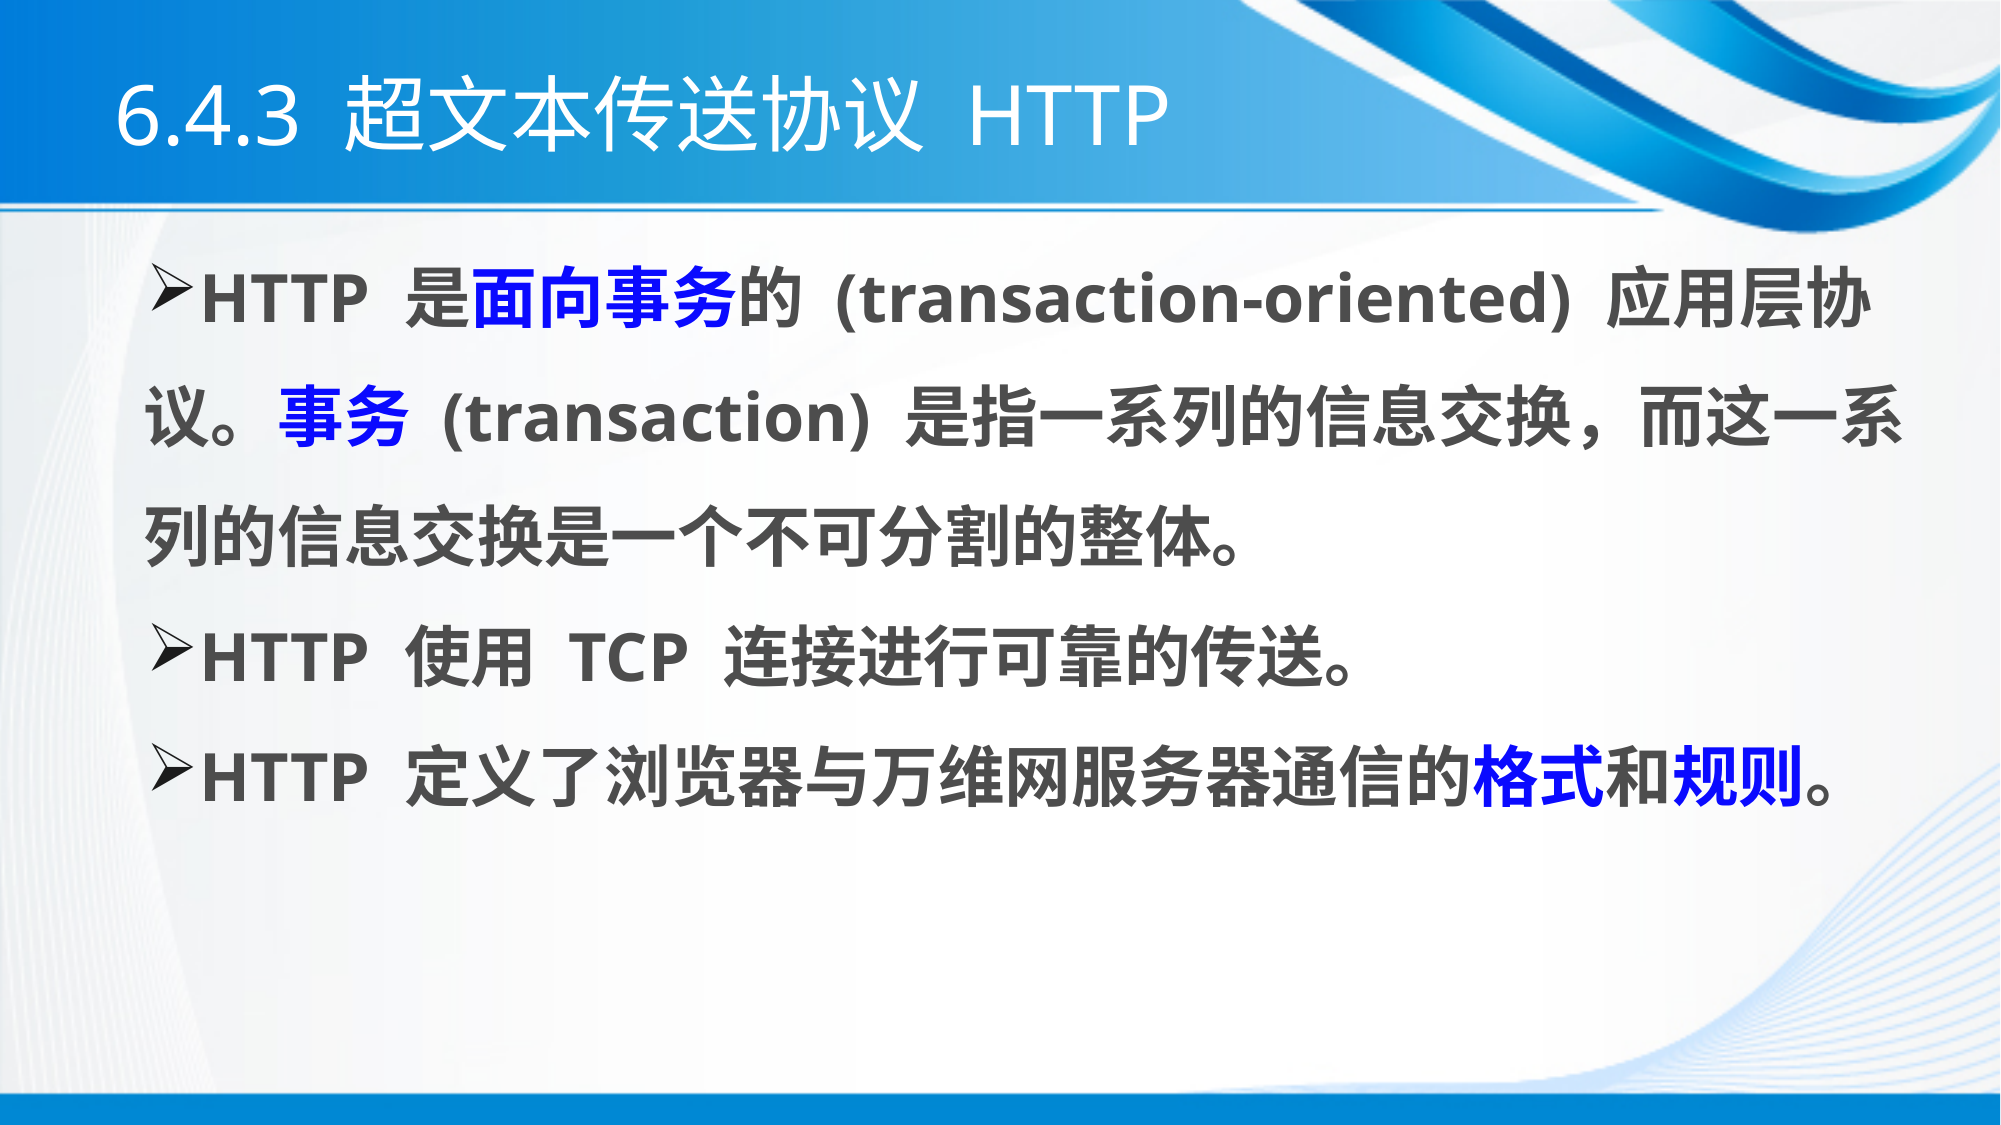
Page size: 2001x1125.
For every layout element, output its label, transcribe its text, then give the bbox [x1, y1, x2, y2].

list HTTP 是面向事务的 (transaction-oriented) 应用层协议。事务 (transaction) 是指一系列的信息交换，而这一系列的信息交换是一个不可分割的整体。 HTTP 使用 TCP 连接进行可靠的传送。 HTTP 定义了浏览器与万维网服务器通信的格式和规则。 [72, 207, 1928, 1011]
title 6.4.3 超文本传送协议 HTTP [99, 45, 1900, 180]
picture [0, 0, 2001, 1125]
